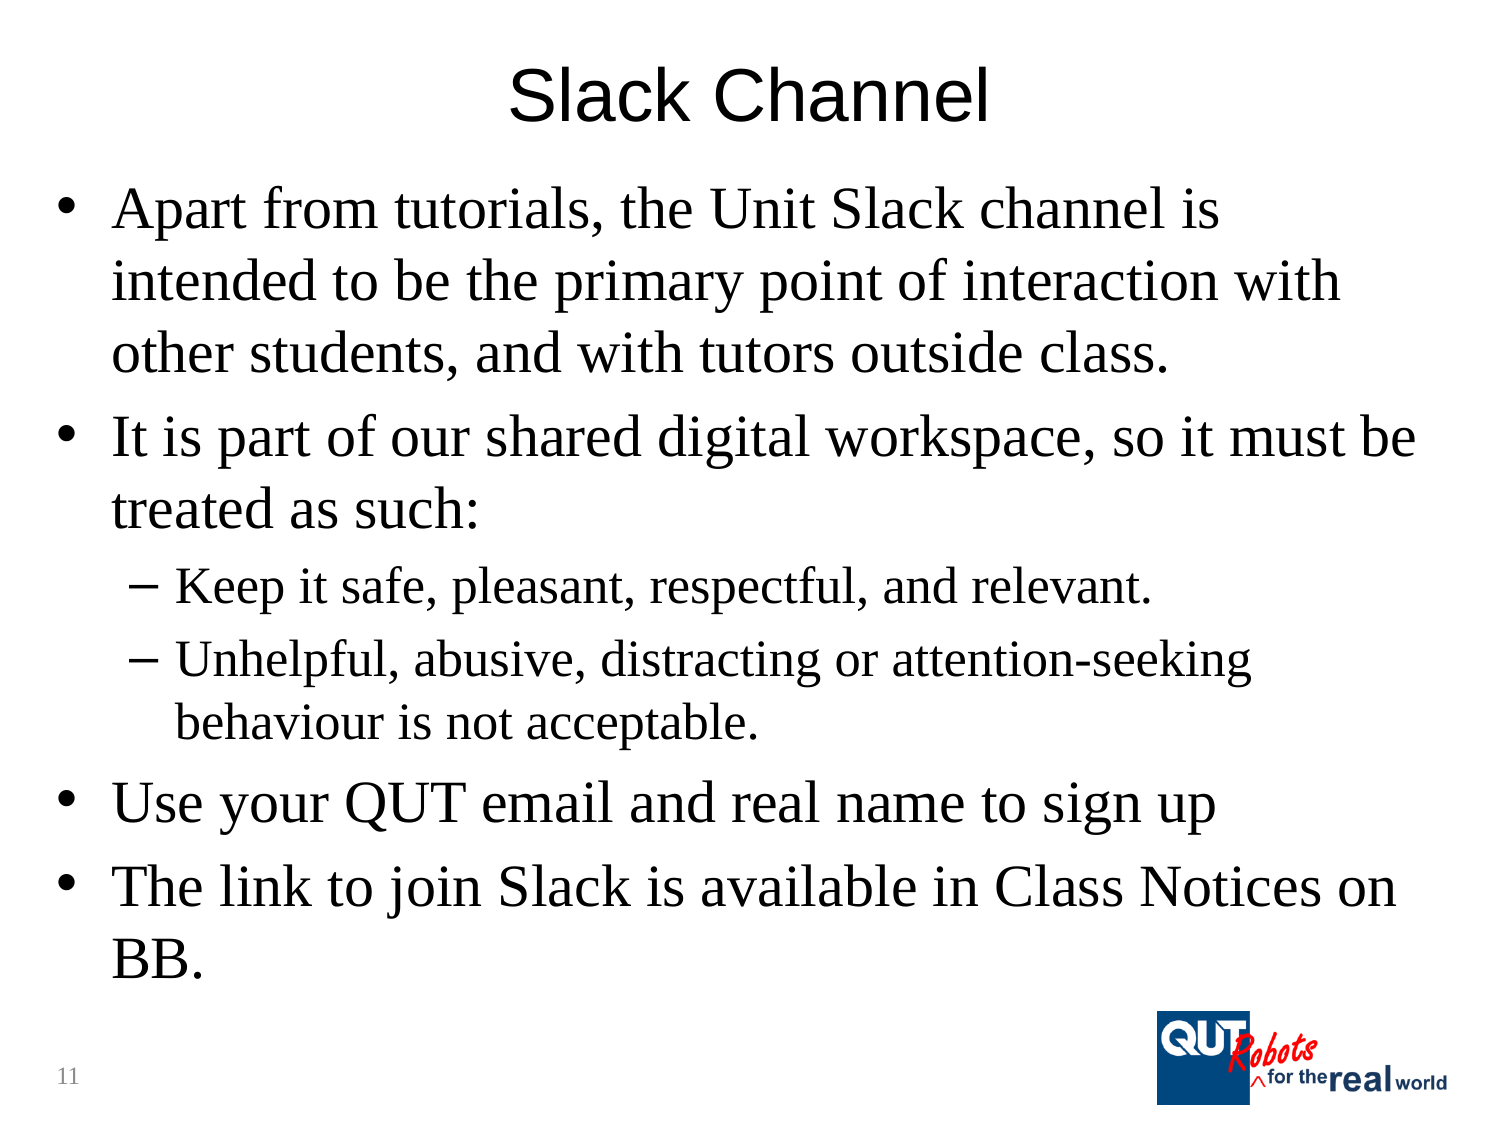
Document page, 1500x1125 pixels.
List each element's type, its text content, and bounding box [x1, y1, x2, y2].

list Apart from tutorials, the Unit Slack channel is intended to be the primary point of interaction with other students, and with tutors outside class. It is part of our shared digital workspace, so it must be treated as such: Keep it safe, pleasant, respectful, and relevant. Unhelpful, abusive, distracting or attention-seeking behaviour is not acceptable. Use your QUT email and real name to sign up The link to join Slack is available in Class Notices on BB. [41, 160, 1459, 1005]
picture [1157, 1011, 1459, 1105]
title Slack Channel [41, 9, 1459, 160]
slide_number 11 [41, 1044, 1140, 1105]
